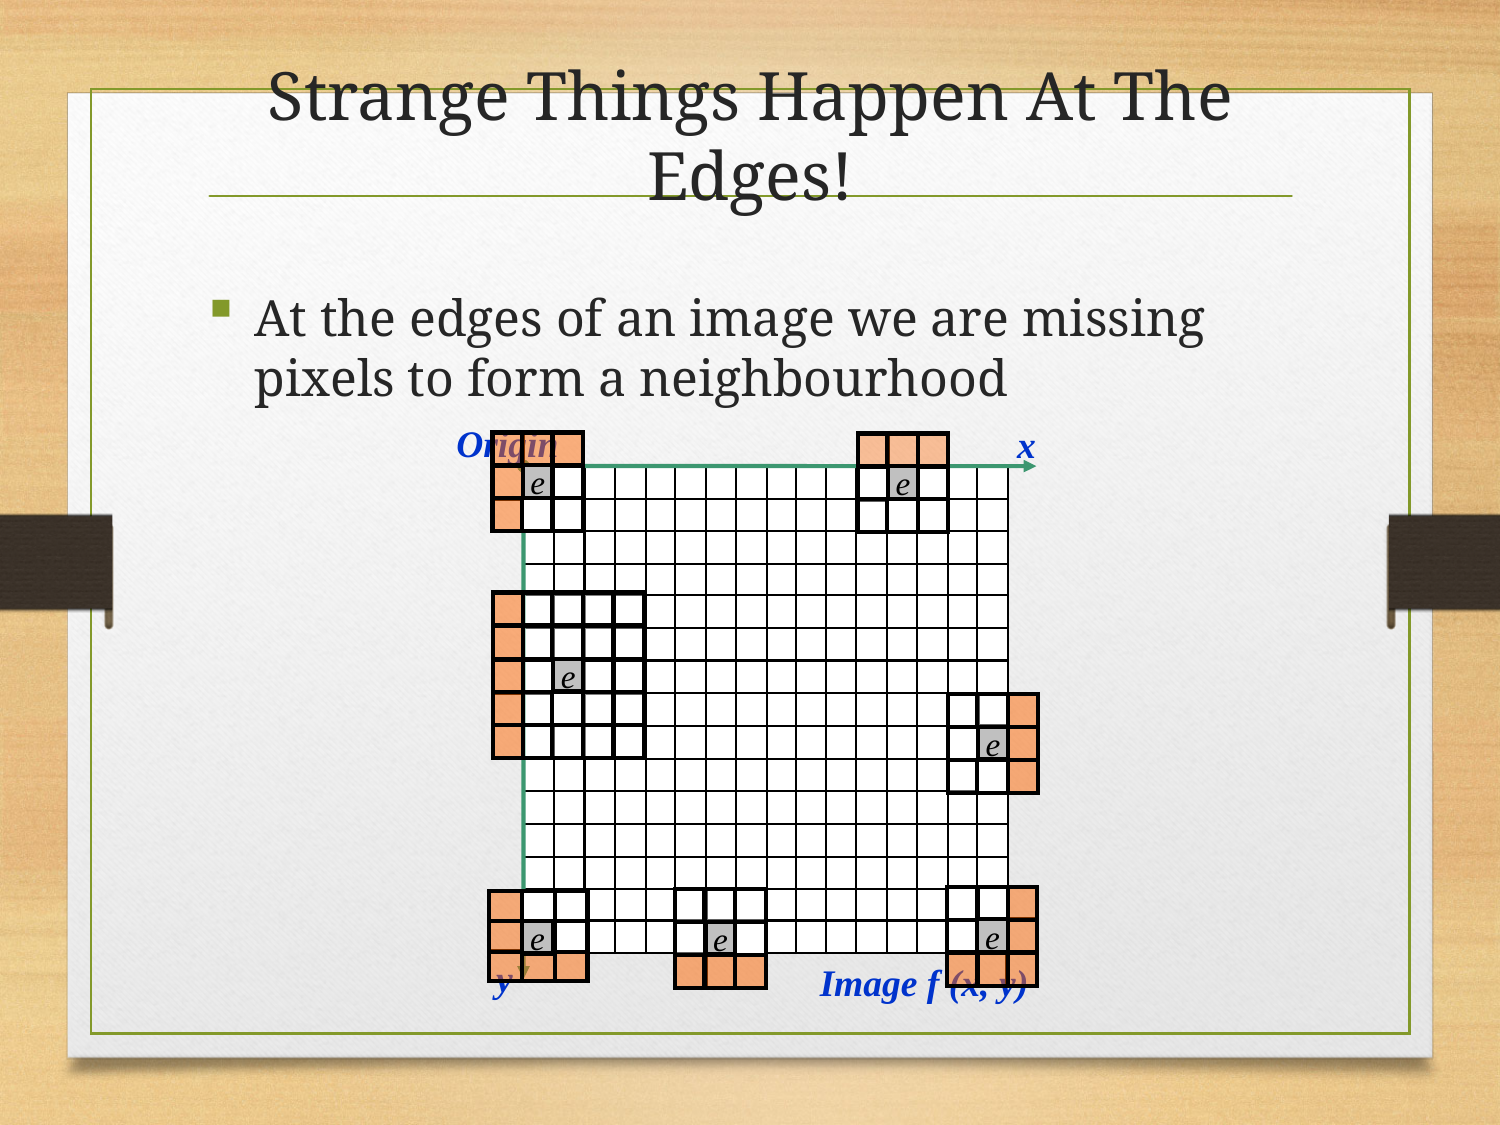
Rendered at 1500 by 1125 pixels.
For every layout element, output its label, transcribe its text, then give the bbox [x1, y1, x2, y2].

picture [0, 0, 1500, 1125]
list At the edges of an image we are missing pixels to form a neighbourhood [192, 278, 1309, 1024]
title Strange Things Happen At The Edges! [192, 77, 1309, 191]
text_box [453, 412, 1047, 1005]
